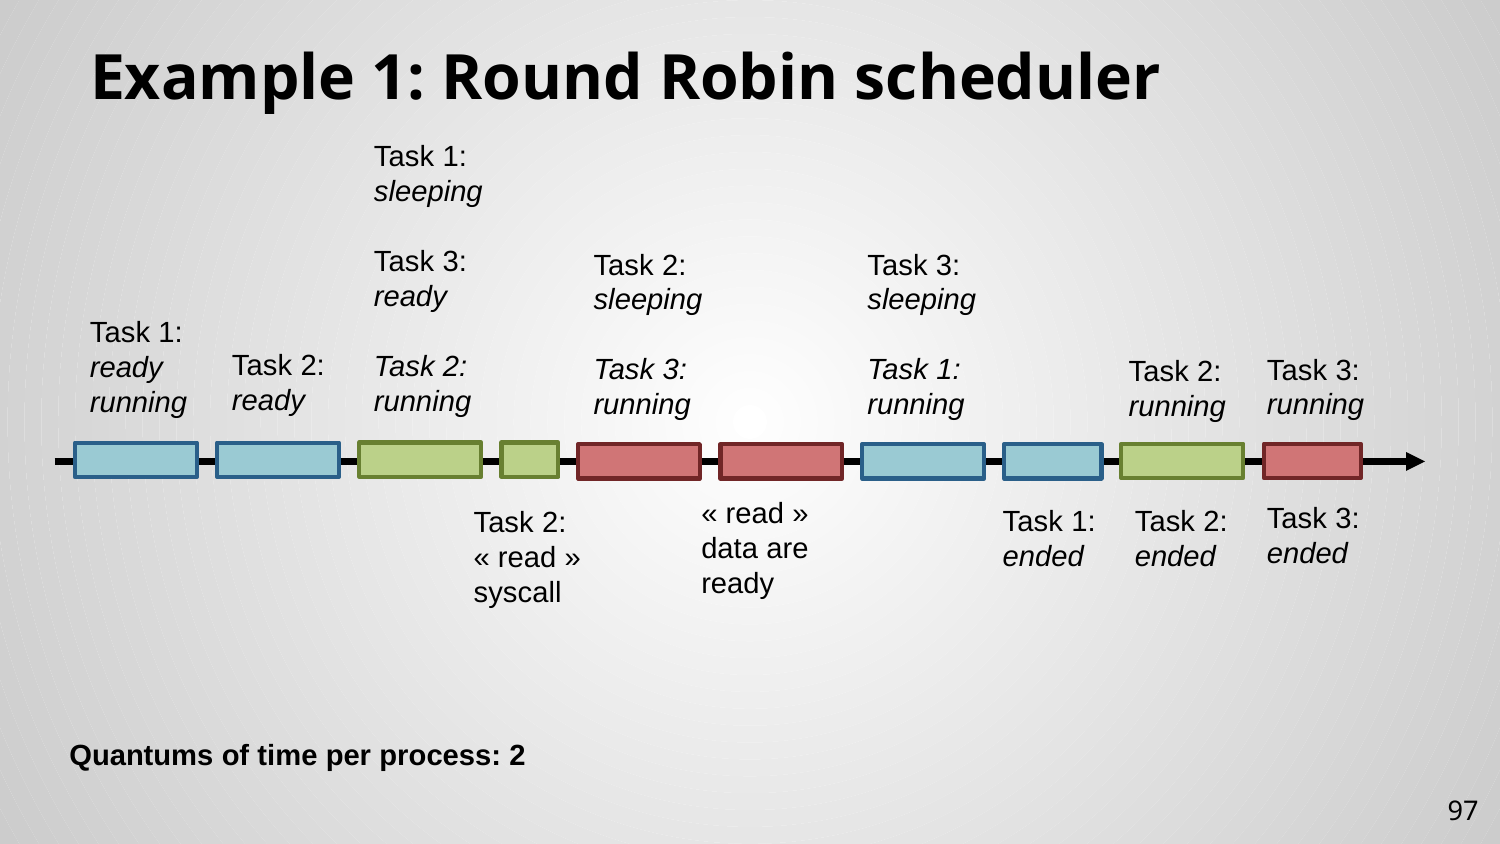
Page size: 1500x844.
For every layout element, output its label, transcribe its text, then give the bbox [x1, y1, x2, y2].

text_box Task 1: ended [987, 494, 1118, 580]
text_box Task 1: ready running [74, 305, 218, 426]
title Example 1: Round Robin scheduler [75, 33, 1425, 128]
text_box Task 2: ended [1120, 494, 1250, 580]
text_box [576, 470, 702, 481]
text_box Task 2: « read » syscall [458, 495, 602, 616]
text_box Task 3: running [1252, 343, 1395, 429]
text_box Task 2: running [1113, 344, 1256, 430]
text_box [718, 442, 844, 460]
text_box Task 2: sleeping Task 3: running [578, 238, 721, 428]
slide_number 97 [1403, 779, 1494, 844]
text_box [73, 470, 199, 479]
text_box [1262, 470, 1363, 480]
text_box [499, 440, 560, 460]
text_box Task 3: ended [1252, 492, 1382, 577]
text_box [718, 470, 844, 481]
text_box [1002, 470, 1104, 481]
text_box [576, 442, 702, 460]
text_box [73, 441, 199, 460]
text_box [215, 470, 341, 479]
text_box Quantums of time per process: 2 [54, 728, 559, 779]
text_box [499, 470, 560, 479]
text_box « read » data are ready [686, 487, 829, 608]
text_box [860, 470, 986, 481]
text_box [1262, 442, 1363, 460]
text_box Task 3: sleeping Task 1: running [852, 238, 994, 428]
text_box [860, 442, 986, 460]
text_box [1119, 470, 1245, 480]
text_box [1119, 442, 1245, 460]
text_box [1002, 442, 1104, 460]
text_box [357, 470, 483, 479]
text_box [357, 440, 483, 460]
text_box Task 2: ready [218, 338, 359, 424]
text_box Task 1: sleeping Task 3: ready Task 2: running [359, 130, 502, 425]
text_box [215, 441, 341, 460]
